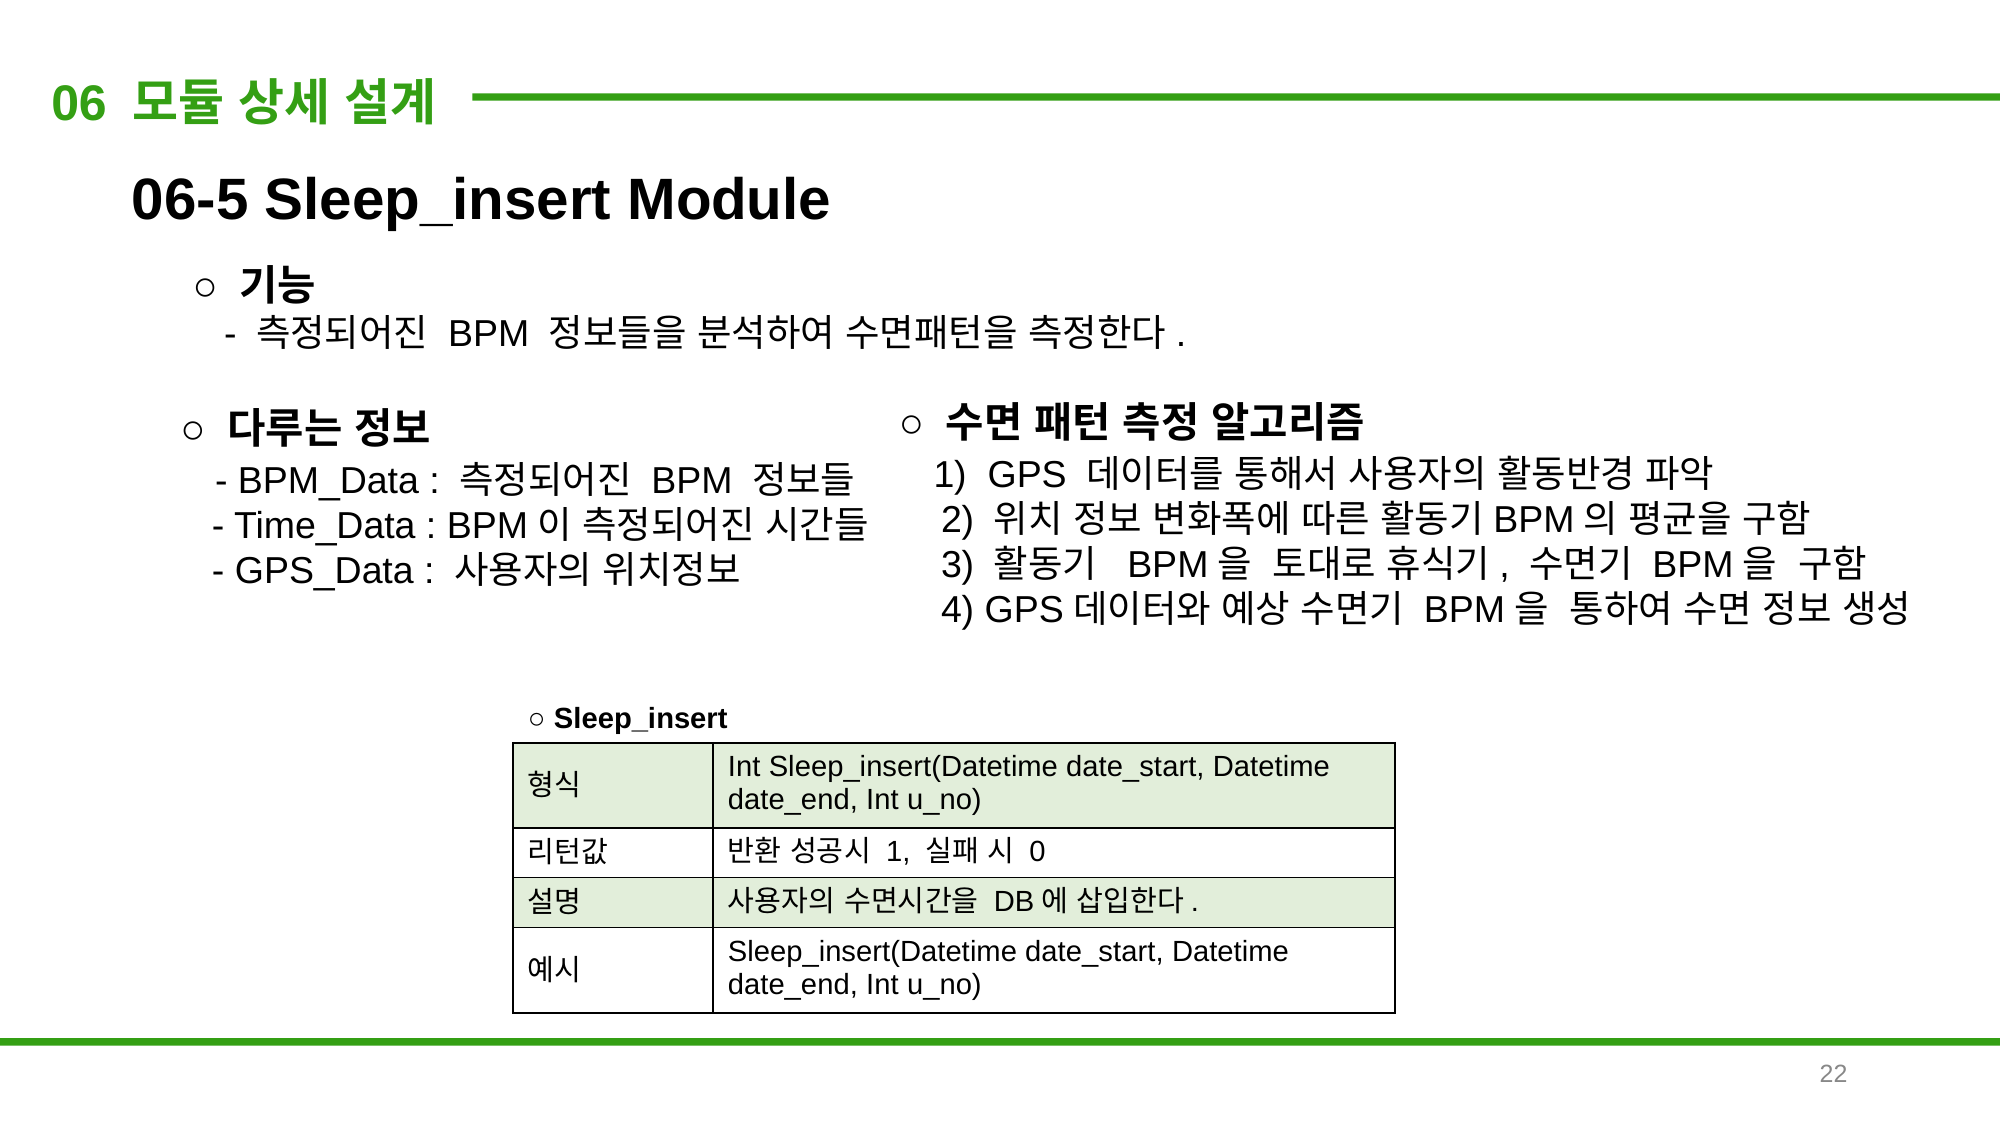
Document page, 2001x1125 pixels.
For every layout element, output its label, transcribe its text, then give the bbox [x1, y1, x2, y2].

table_cell Sleep_insert(Datetime date_start, Datetime date_end, Int u_no) [714, 928, 1394, 1012]
slide_number 22 [1412, 1042, 1863, 1103]
table_header ○ Sleep_insert [513, 673, 1395, 742]
table_cell 반환 성공시 1, 실패 시 0 [714, 829, 1394, 877]
table_cell Int Sleep_insert(Datetime date_start, Datetime date_end, Int u_no) [714, 744, 1394, 827]
table_cell 예시 [514, 928, 712, 1012]
table_cell 사용자의 수면시간을 DB에 삽입한다. [714, 878, 1394, 927]
table_cell 리턴값 [514, 829, 712, 877]
text_box 06 모듈 상세 설계 [36, 62, 473, 139]
text_box ○ 기능 - 측정되어진 BPM 정보들을 분석하여 수면패턴을 측정한다. [177, 251, 1755, 362]
text_box 06-5 Sleep_insert Module [116, 153, 1816, 239]
table_cell 설명 [514, 878, 712, 927]
text_box ○ 수면 패턴 측정 알고리즘 1) GPS 데이터를 통해서 사용자의 활동반경 파악 2) 위치 정보 변화폭에 따른 활동기BPM의 평균을 구함 3) 활동기 BPM을 토대로 휴식기, 수면기 BPM을 구함 4) GPS데이터와 예상 수면기 BPM을 통하여 수면 정보 생성 [884, 387, 2000, 638]
text_box ○ 다루는 정보 - BPM_Data : 측정되어진 BPM 정보들 - Time_Data : BPM이 측정되어진 시간들 - GPS_Data : 사용자의 위치정보 [165, 394, 884, 599]
table_cell 형식 [514, 744, 712, 827]
text_box [0, 1038, 2000, 1046]
text_box [473, 93, 2000, 101]
